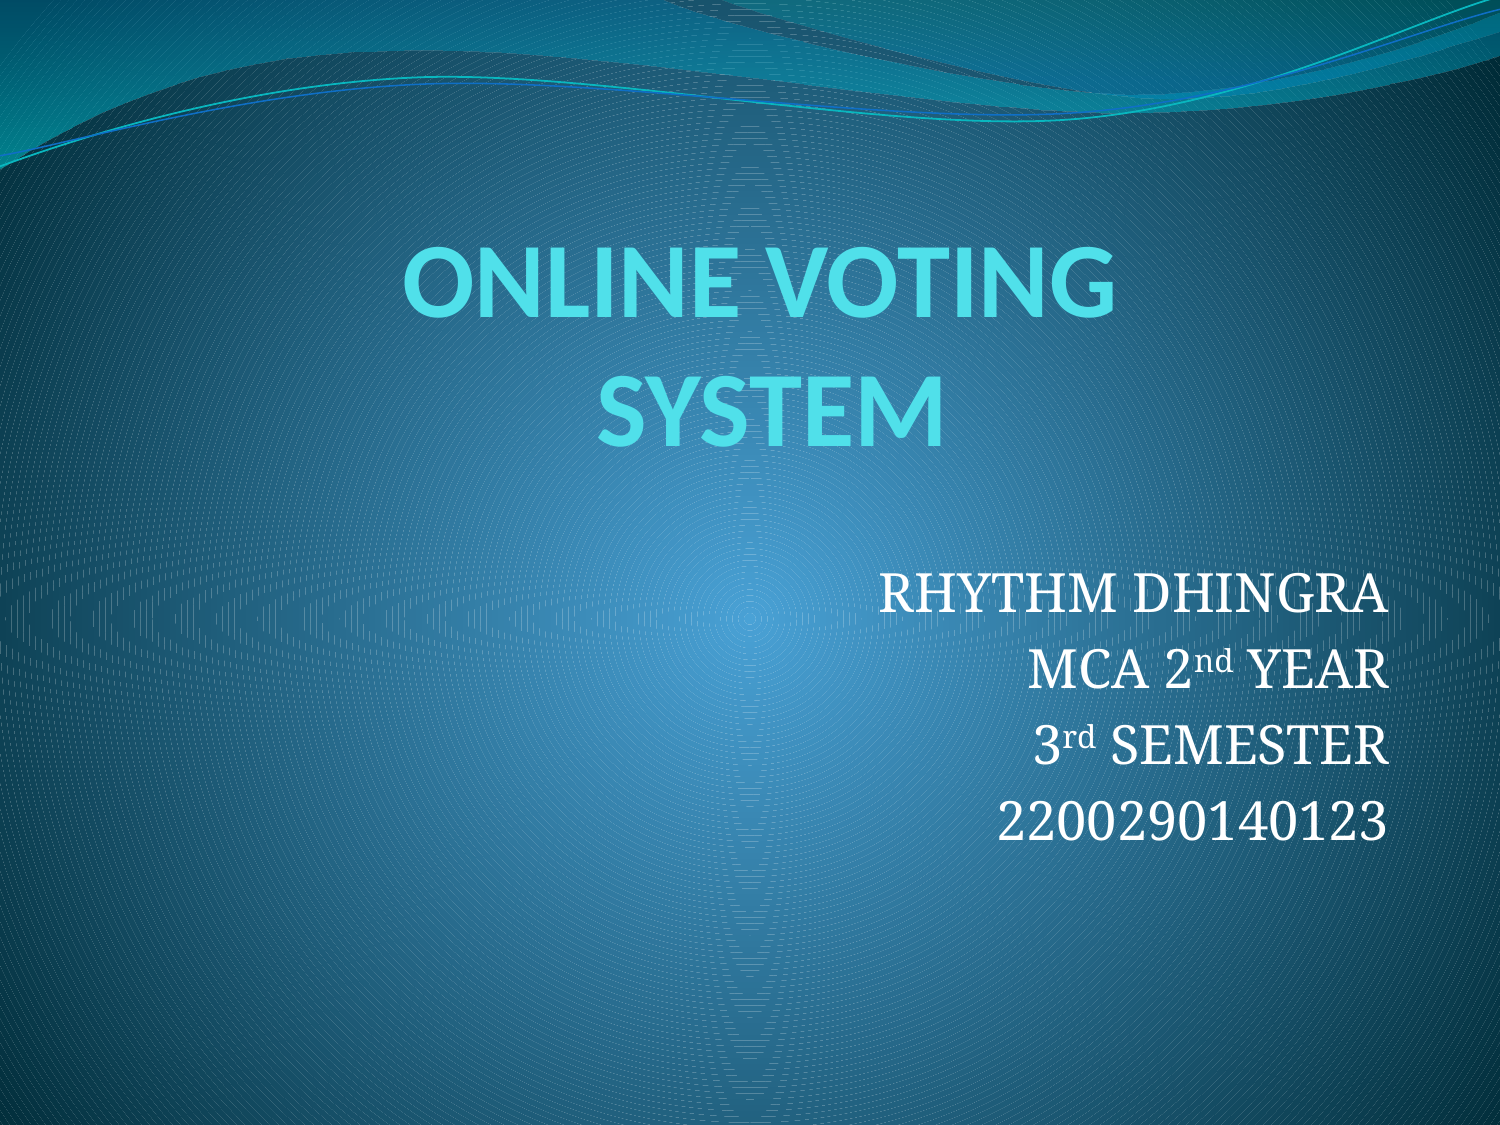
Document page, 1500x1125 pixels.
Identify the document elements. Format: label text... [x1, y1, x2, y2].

title ONLINE VOTING SYSTEM [171, 208, 1353, 468]
subtitle RHYTHM DHINGRA MCA 2nd YEAR 3rd SEMESTER 2200290140123 [64, 550, 1400, 929]
